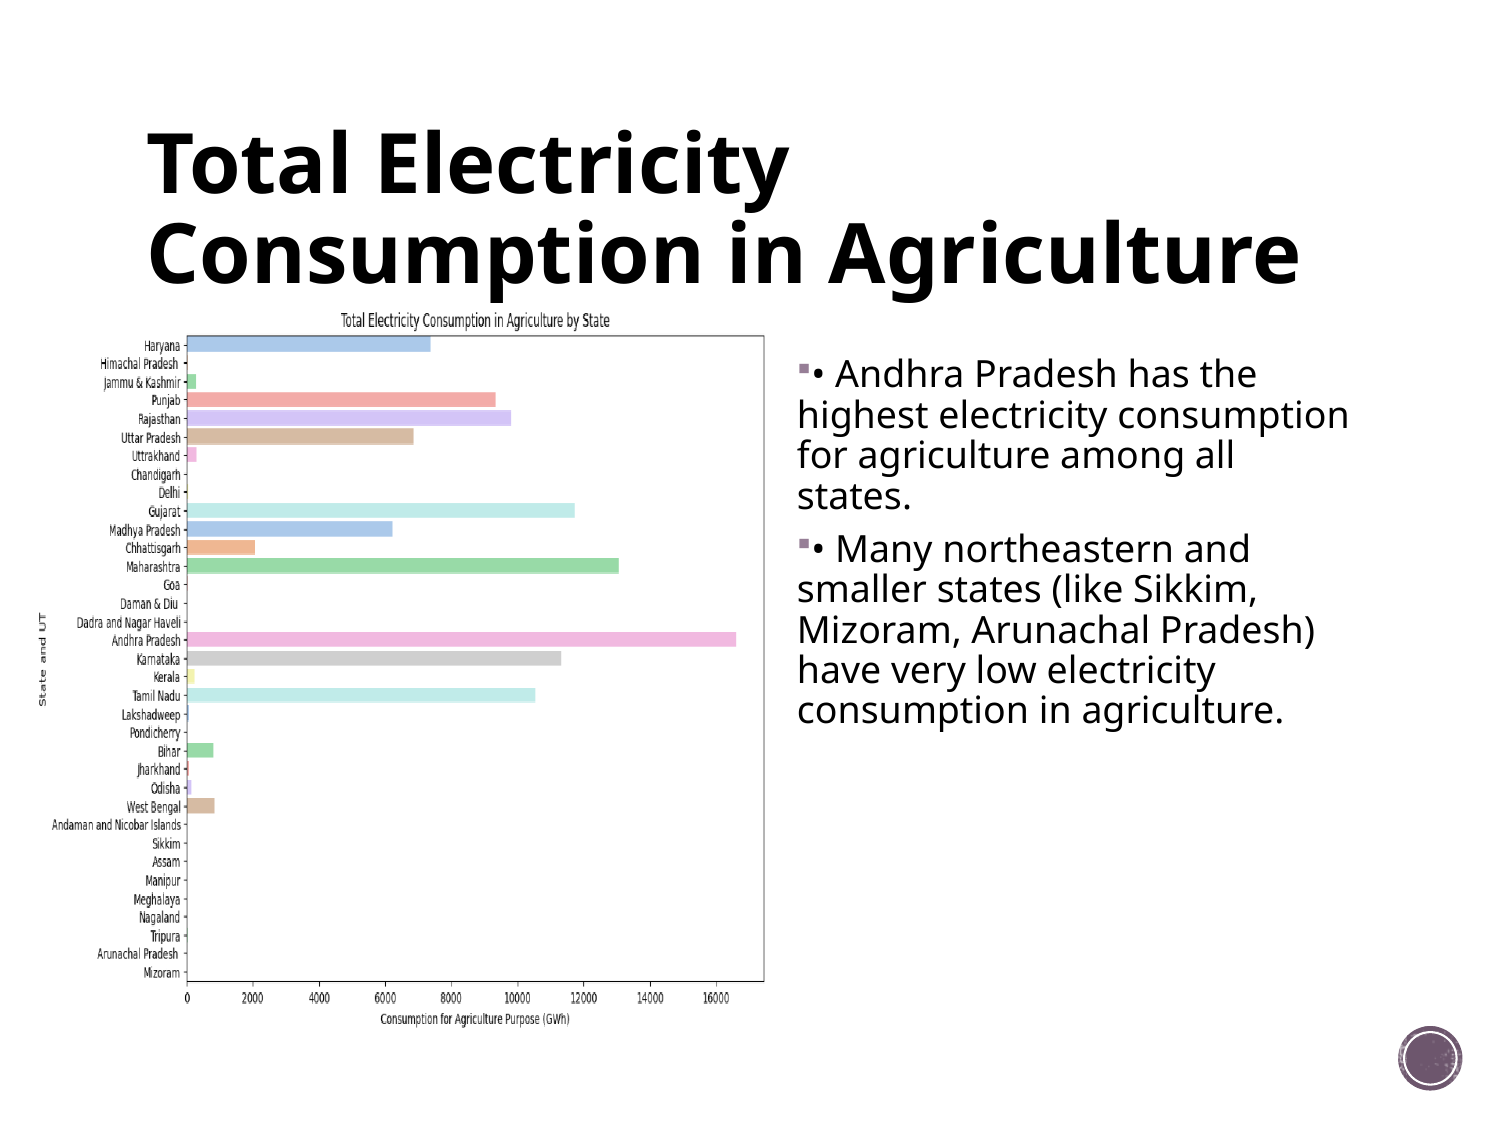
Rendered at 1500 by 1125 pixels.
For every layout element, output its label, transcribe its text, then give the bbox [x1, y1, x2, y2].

text_box • Andhra Pradesh has the highest electricity consumption for agriculture among all states. • Many northeastern and smaller states (like Sikkim, Mizoram, Arunachal Pradesh) have very low electricity consumption in agriculture. [783, 347, 1370, 1013]
text_box Total Electricity Consumption in Agriculture [131, 79, 1370, 344]
picture [0, 306, 782, 1046]
